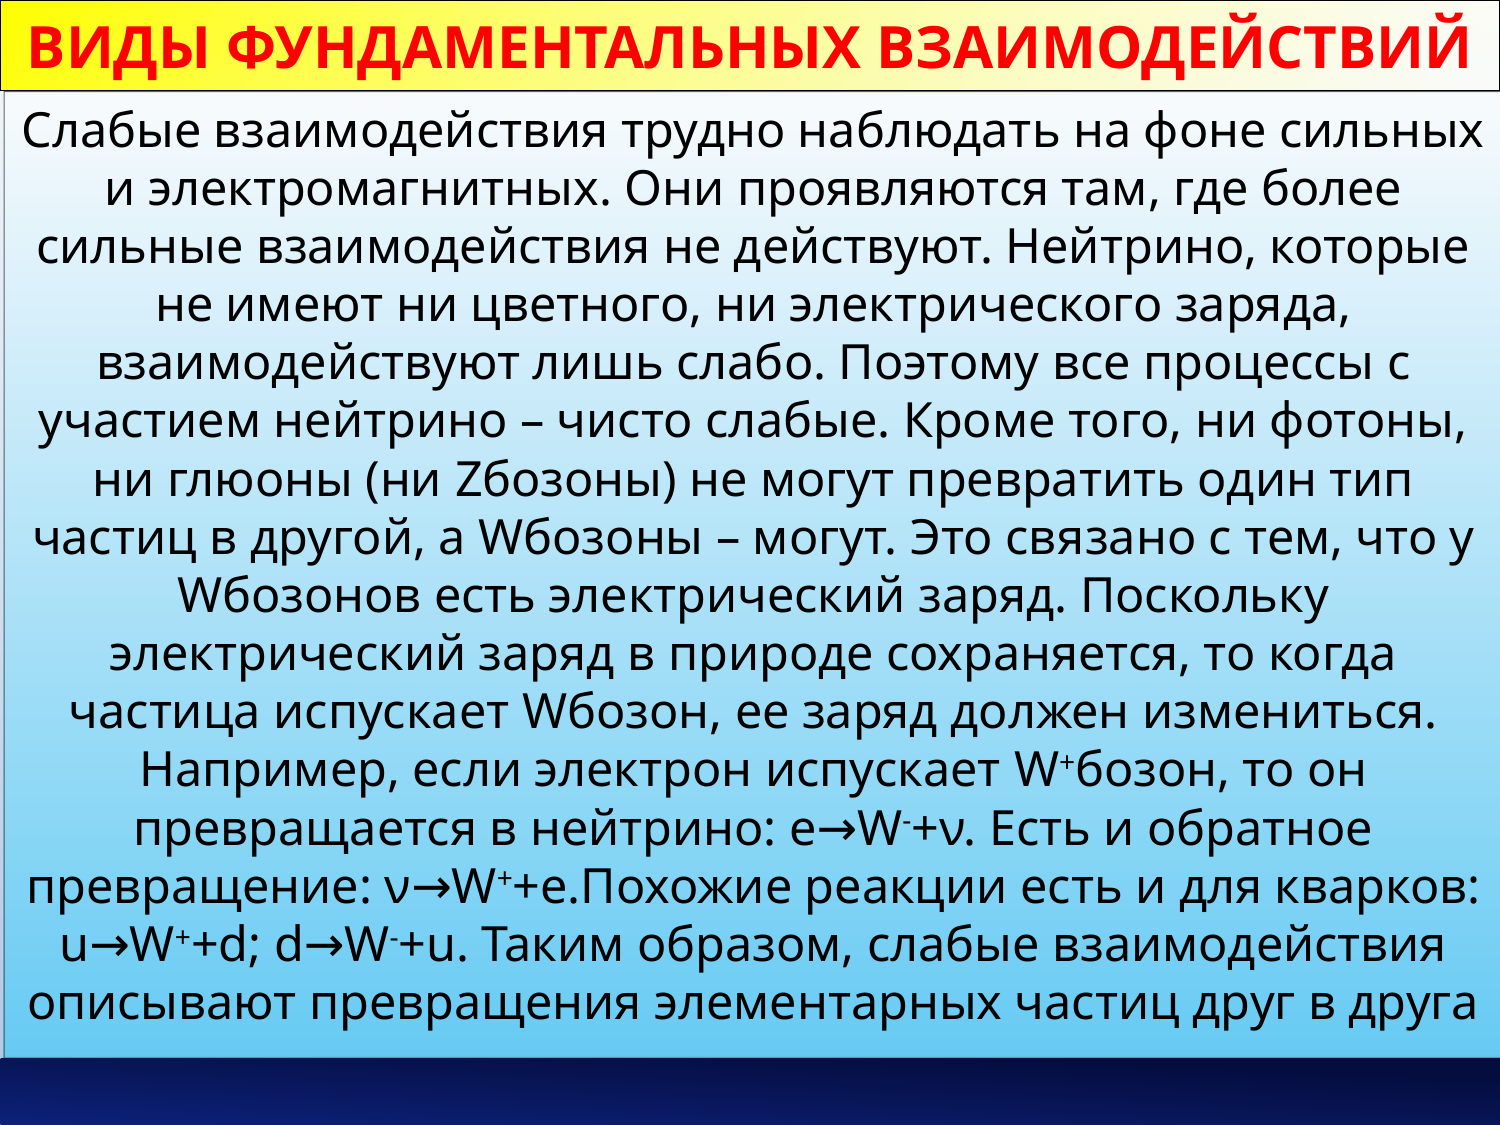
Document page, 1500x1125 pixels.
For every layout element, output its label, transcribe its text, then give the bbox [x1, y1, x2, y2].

text_box [0, 1058, 1500, 1125]
title Виды фундаментальных взаимодействий [0, 0, 1500, 91]
subtitle Слабые взаимодействия трудно наблюдать на фоне сильных и электромагнитных. Они проявляются там, где более сильные взаимодействия не действуют. Нейтрино, которые не имеют ни цветного, ни электрического заряда, взаимодействуют лишь слабо. Поэтому все процессы с участием нейтрино – чисто слабые. Кроме того, ни фотоны, ни глюоны (ни Zбозоны) не могут превратить один тип частиц в другой, а Wбозоны – могут. Это связано с тем, что у Wбозонов есть электрический заряд. Поскольку электрический заряд в природе сохраняется, то когда частица испускает Wбозон, ее заряд должен измениться. Например, если электрон испускает W+бозон, то он превращается в нейтрино: e→W-+ν. Есть и обратное превращение: ν→W++e.Похожие реакции есть и для кварков: u→W++d; d→W-+u. Таким образом, слабые взаимодействия описывают превращения элементарных частиц друг в друга [3, 91, 1500, 1057]
